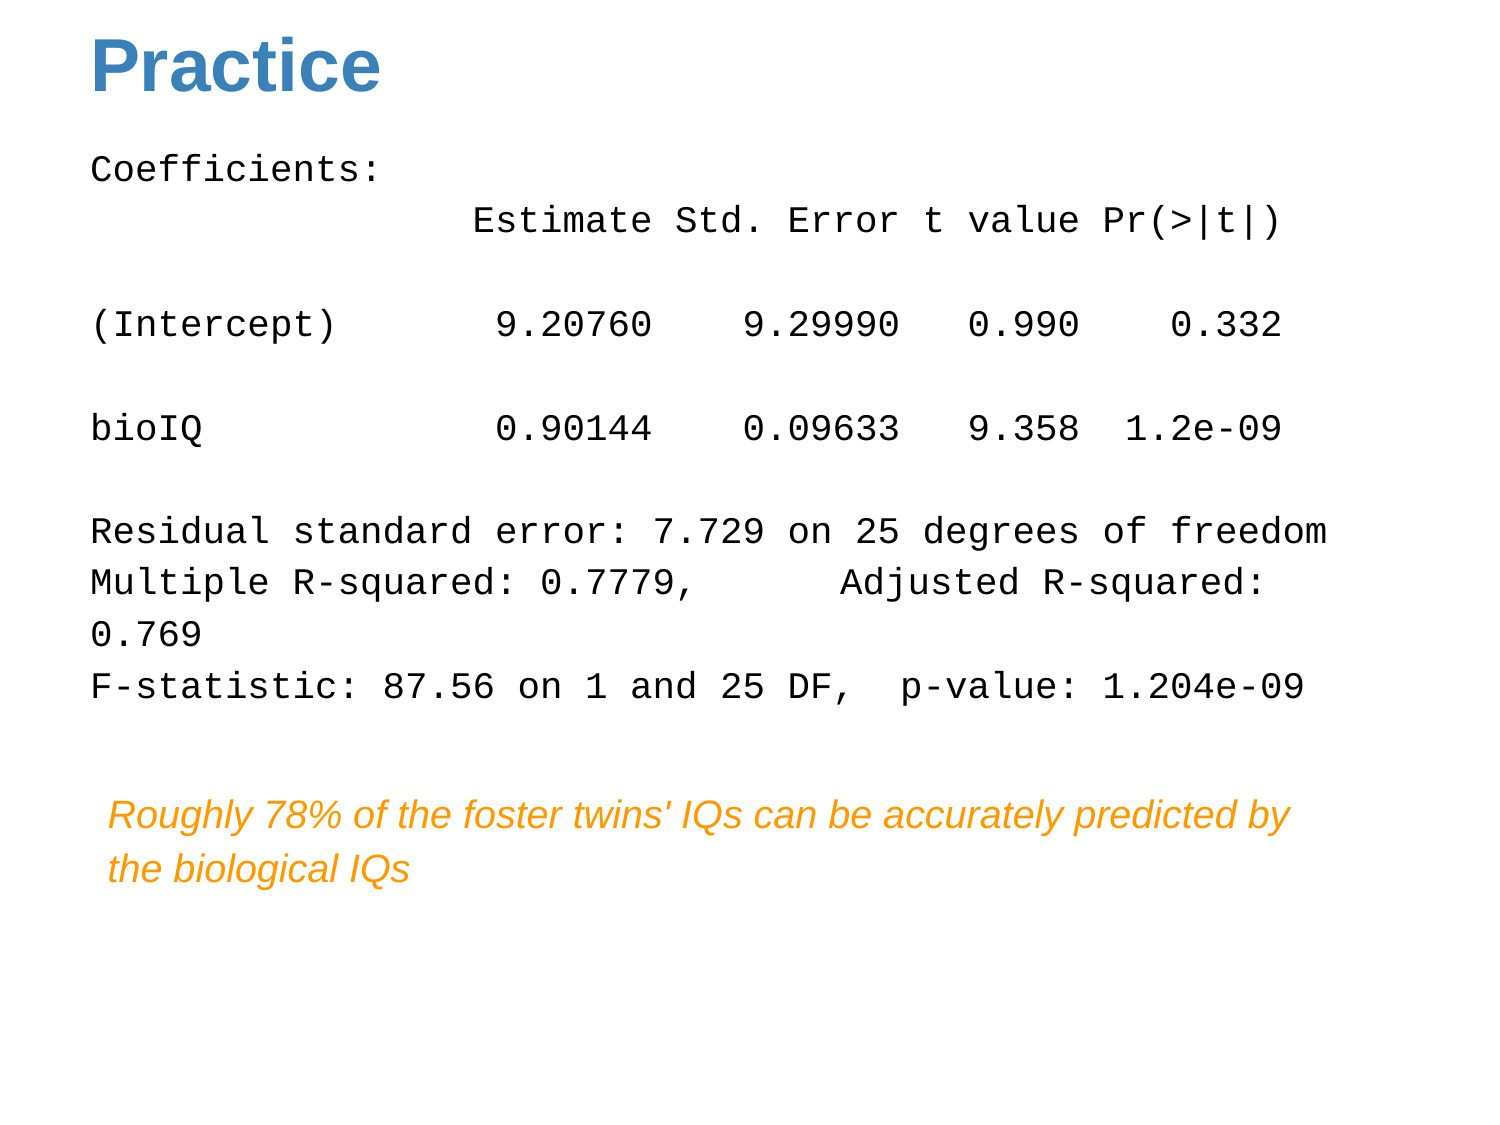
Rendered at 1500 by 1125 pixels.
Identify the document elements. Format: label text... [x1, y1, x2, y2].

title Practice [75, 0, 1425, 122]
list Coefficients: Estimate Std. Error t value Pr(>|t|) (Intercept) 9.20760 9.29990 0.990 0.332 bioIQ 0.90144 0.09633 9.358 1.2e-09 Residual standard error: 7.729 on 25 degrees of freedom Multiple R-squared: 0.7779, Adjusted R-squared: 0.769 F-statistic: 87.56 on 1 and 25 DF, p-value: 1.204e-09 Roughly 78% of the foster twins' IQs can be accurately predicted by the biological IQs [75, 122, 1359, 836]
